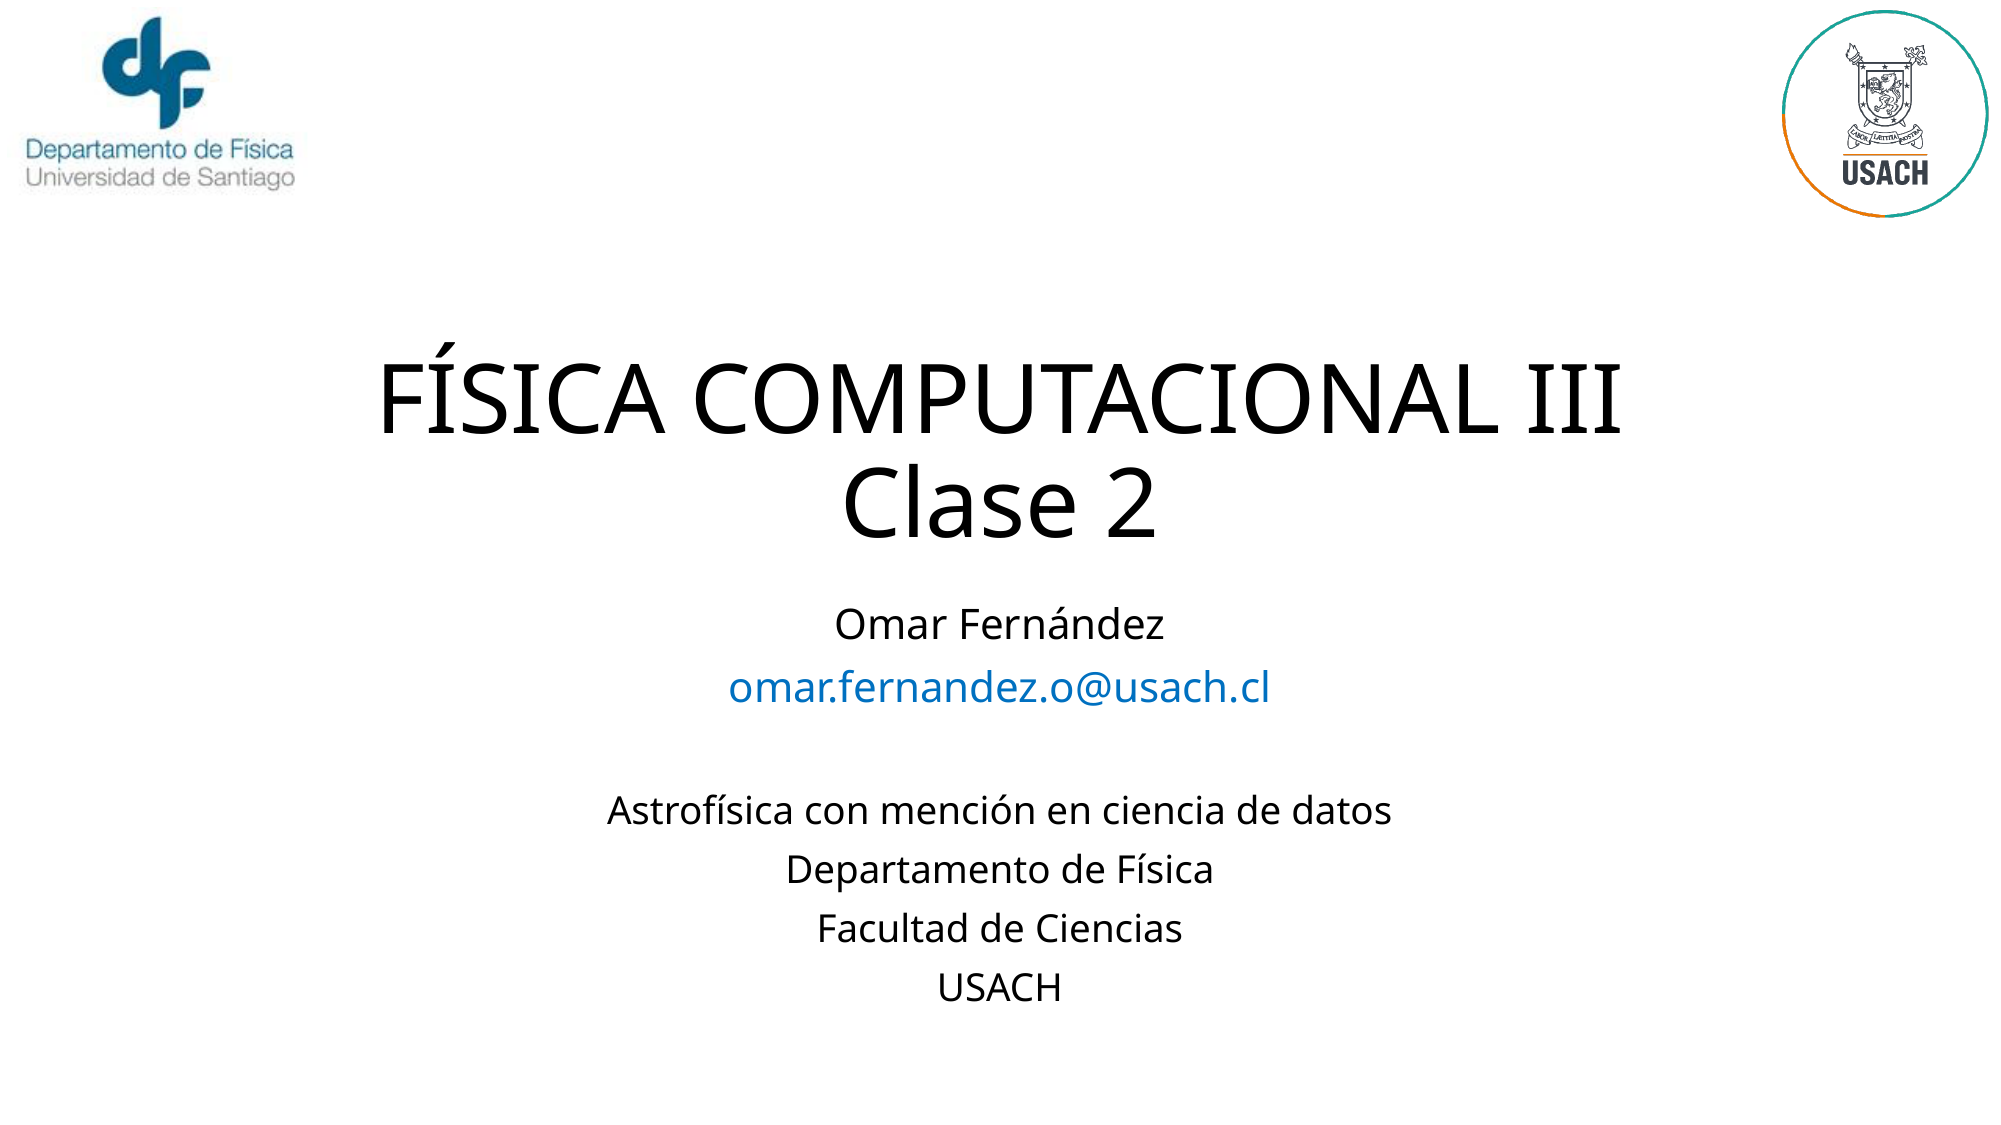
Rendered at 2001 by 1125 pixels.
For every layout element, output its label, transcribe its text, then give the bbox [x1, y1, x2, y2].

picture [6, 6, 321, 212]
subtitle Omar Fernández omar.fernandez.o@usach.cl Astrofísica con mención en ciencia de datos Departamento de Física Facultad de Ciencias USACH [249, 595, 1750, 1018]
title FÍSICA COMPUTACIONAL III Clase 2 [249, 337, 1750, 566]
picture [1776, 5, 1994, 222]
